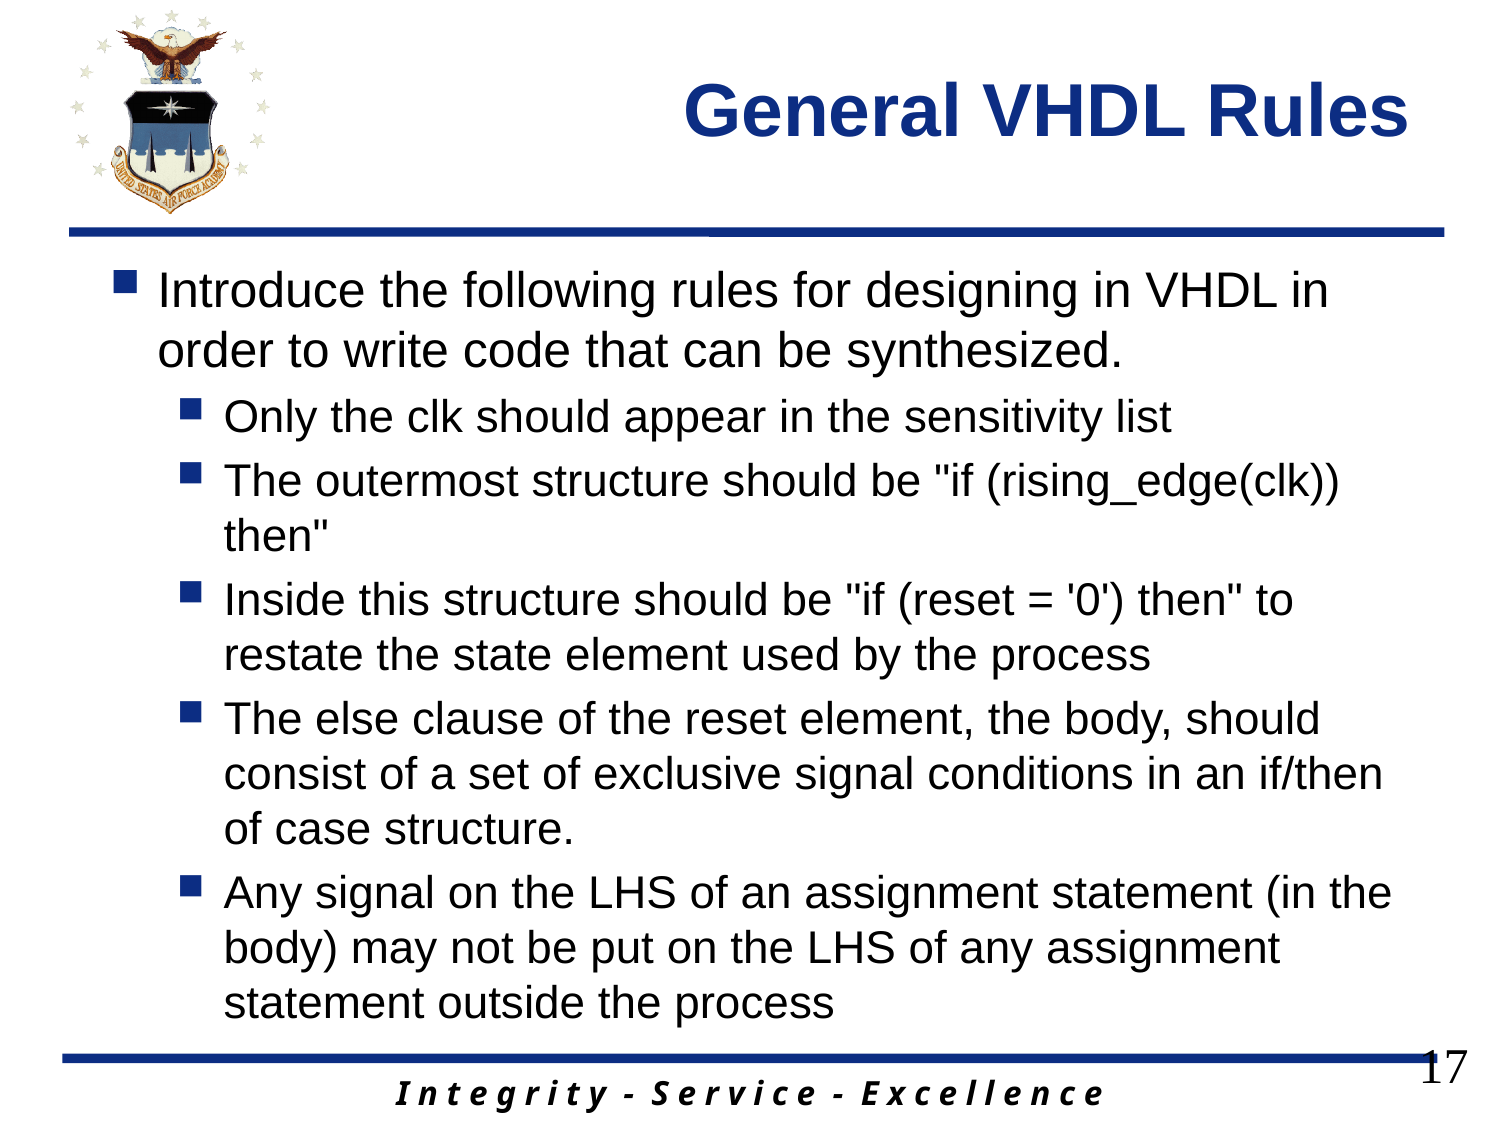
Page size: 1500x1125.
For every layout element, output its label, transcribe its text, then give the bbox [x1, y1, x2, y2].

list Introduce the following rules for designing in VHDL in order to write code that can be synthesized. Only the clk should appear in the sensitivity list The outermost structure should be "if (rising_edge(clk)) then" Inside this structure should be "if (reset = '0') then" to restate the state element used by the process The else clause of the reset element, the body, should consist of a set of exclusive signal conditions in an if/then of case structure. Any signal on the LHS of an assignment statement (in the body) may not be put on the LHS of any assignment statement outside the process [95, 249, 1430, 960]
slide_number 17 [1133, 1025, 1484, 1105]
title General VHDL Rules [313, 12, 1427, 201]
picture [63, 0, 275, 222]
